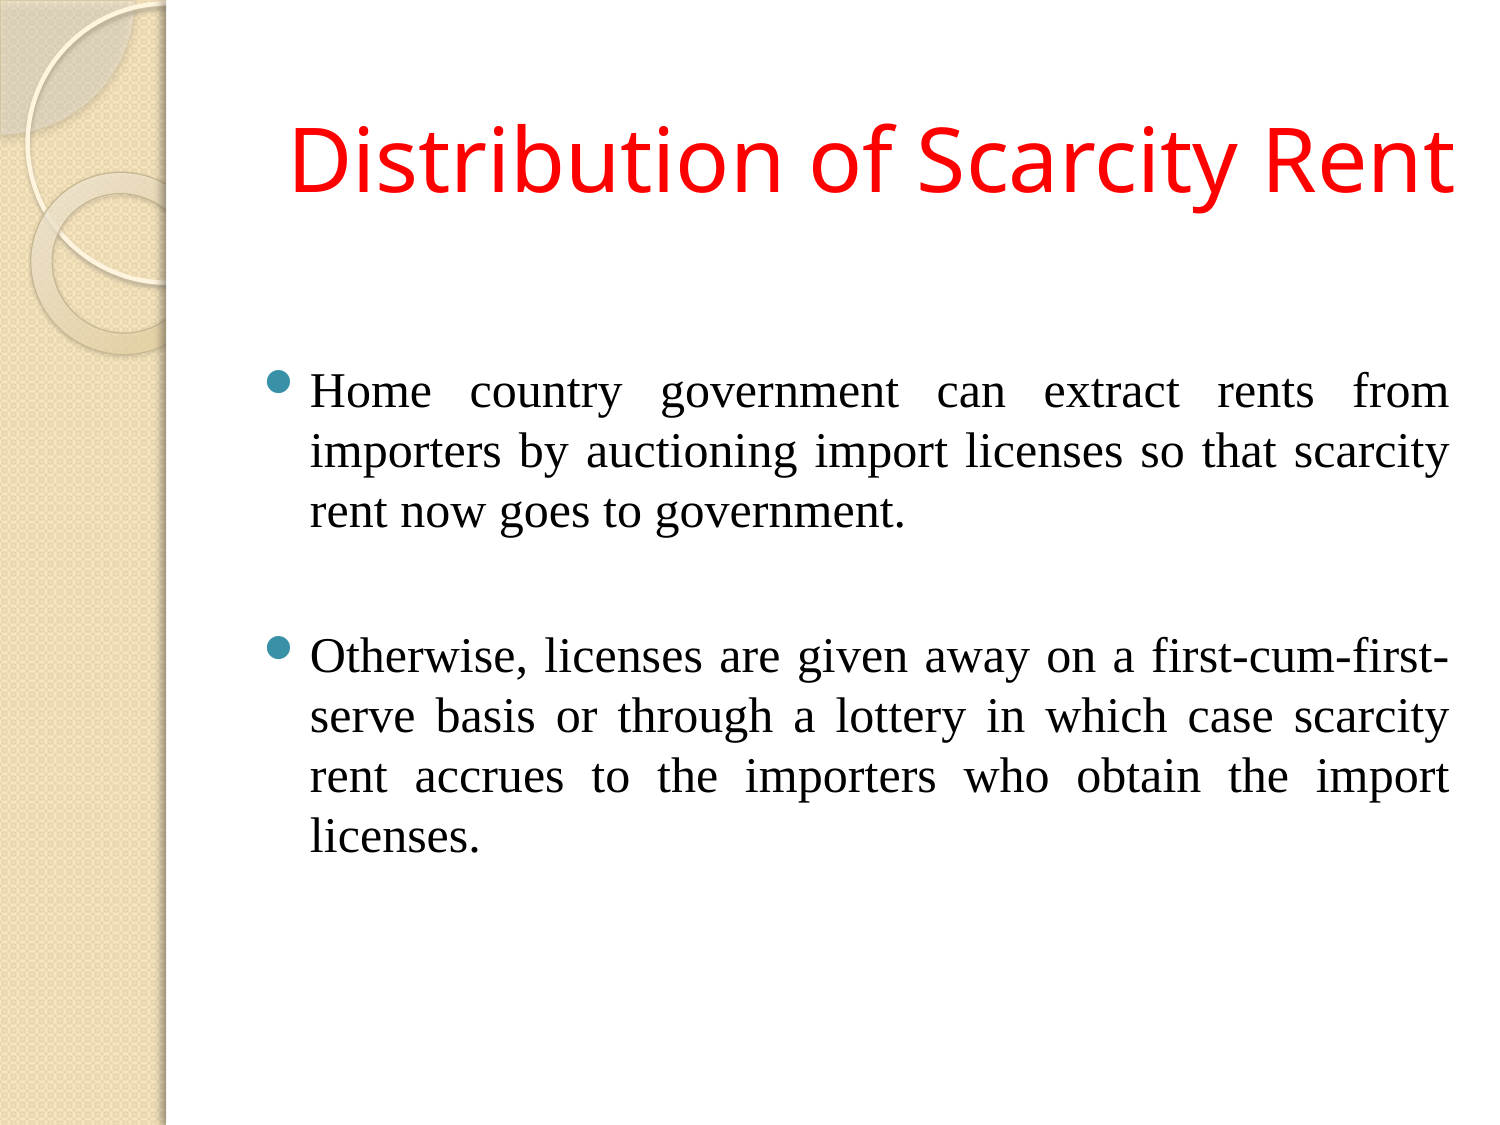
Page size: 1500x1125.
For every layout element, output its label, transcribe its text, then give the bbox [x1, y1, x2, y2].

list Home country government can extract rents from importers by auctioning import licenses so that scarcity rent now goes to government. Otherwise, licenses are given away on a first-cum-first-serve basis or through a lottery in which case scarcity rent accrues to the importers who obtain the import licenses. [235, 350, 1466, 1003]
title Distribution of Scarcity Rent [272, 62, 1500, 250]
